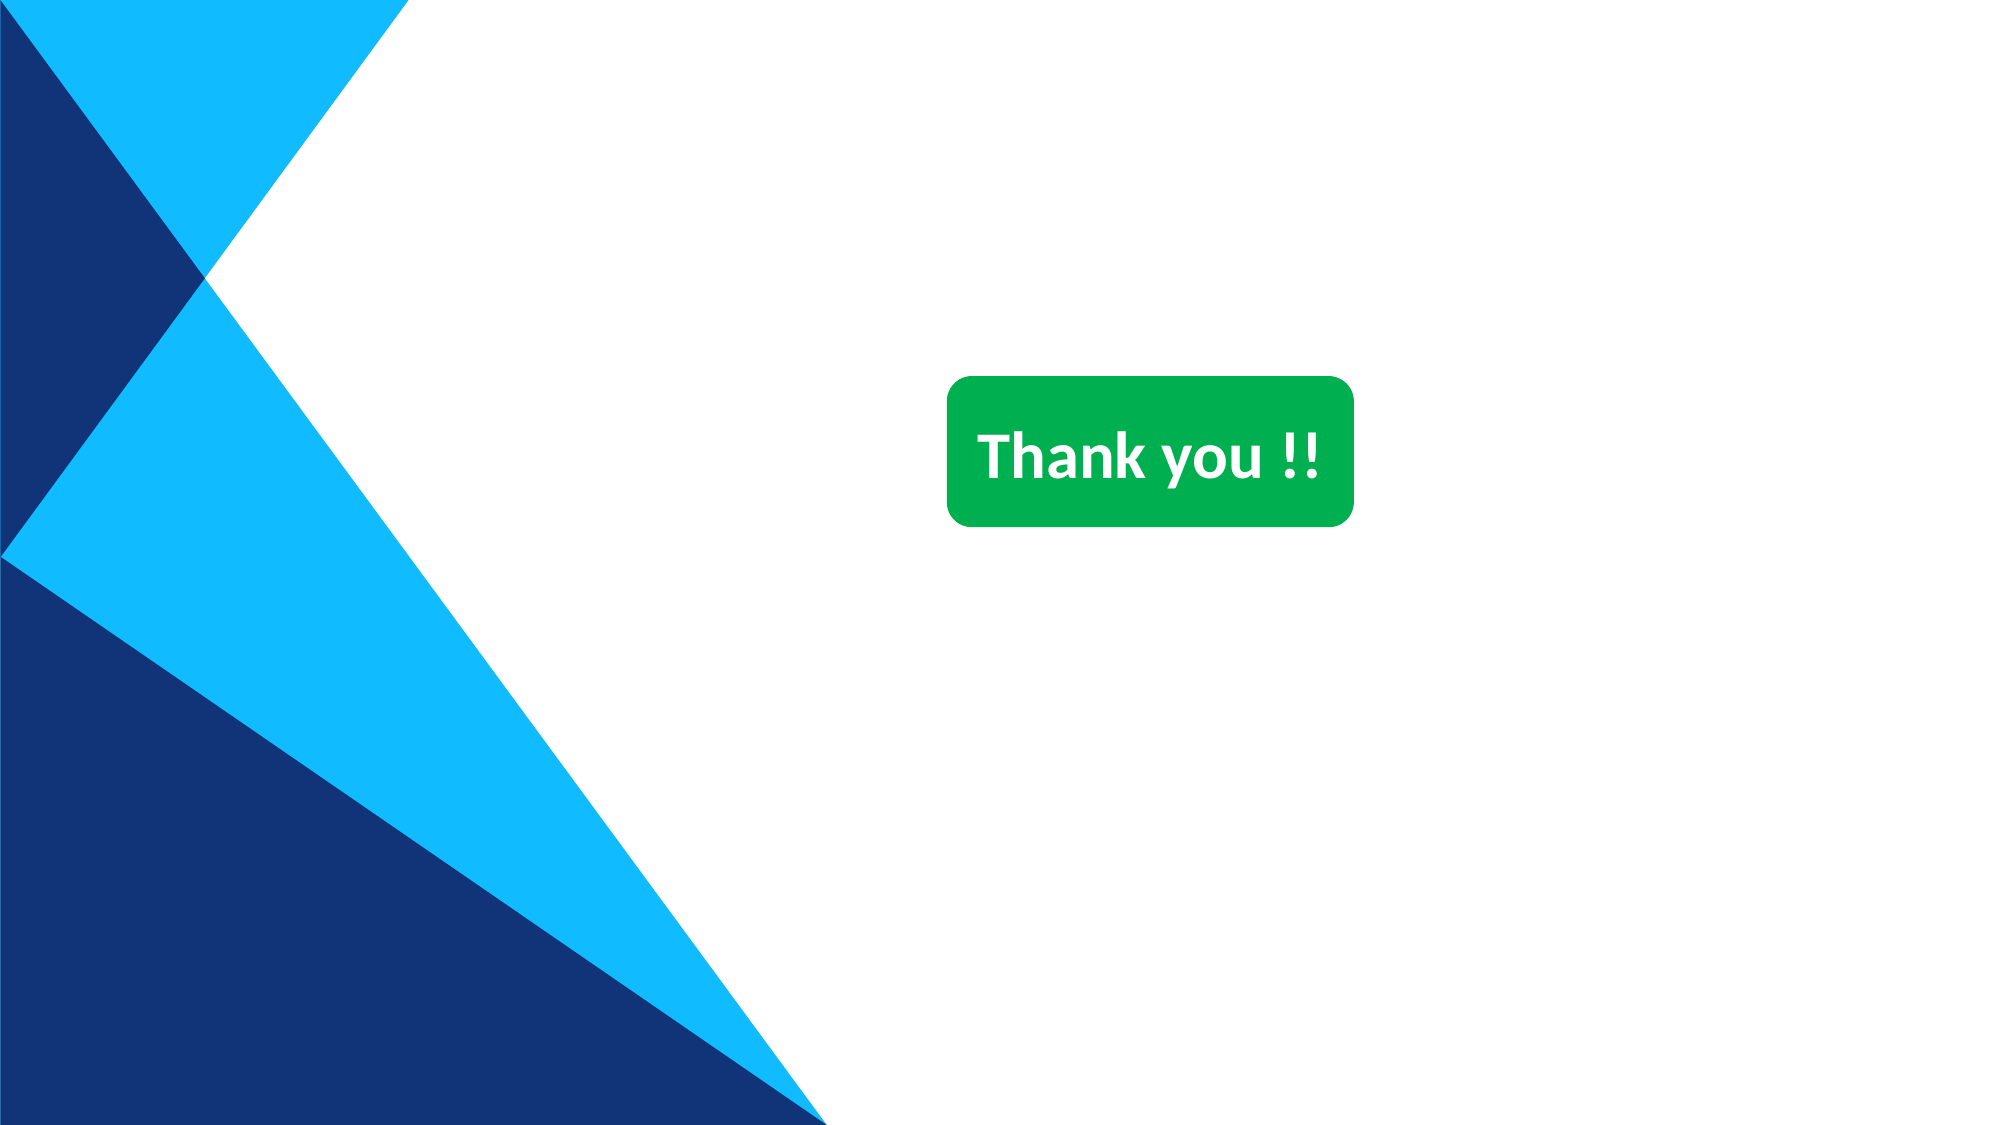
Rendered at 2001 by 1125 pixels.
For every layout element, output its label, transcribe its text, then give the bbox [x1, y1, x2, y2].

text_box Thank you !! [945, 374, 1355, 529]
text_box [0, 0, 205, 557]
text_box [2, 278, 827, 1124]
text_box [0, 556, 827, 1125]
text_box [2, 0, 409, 278]
